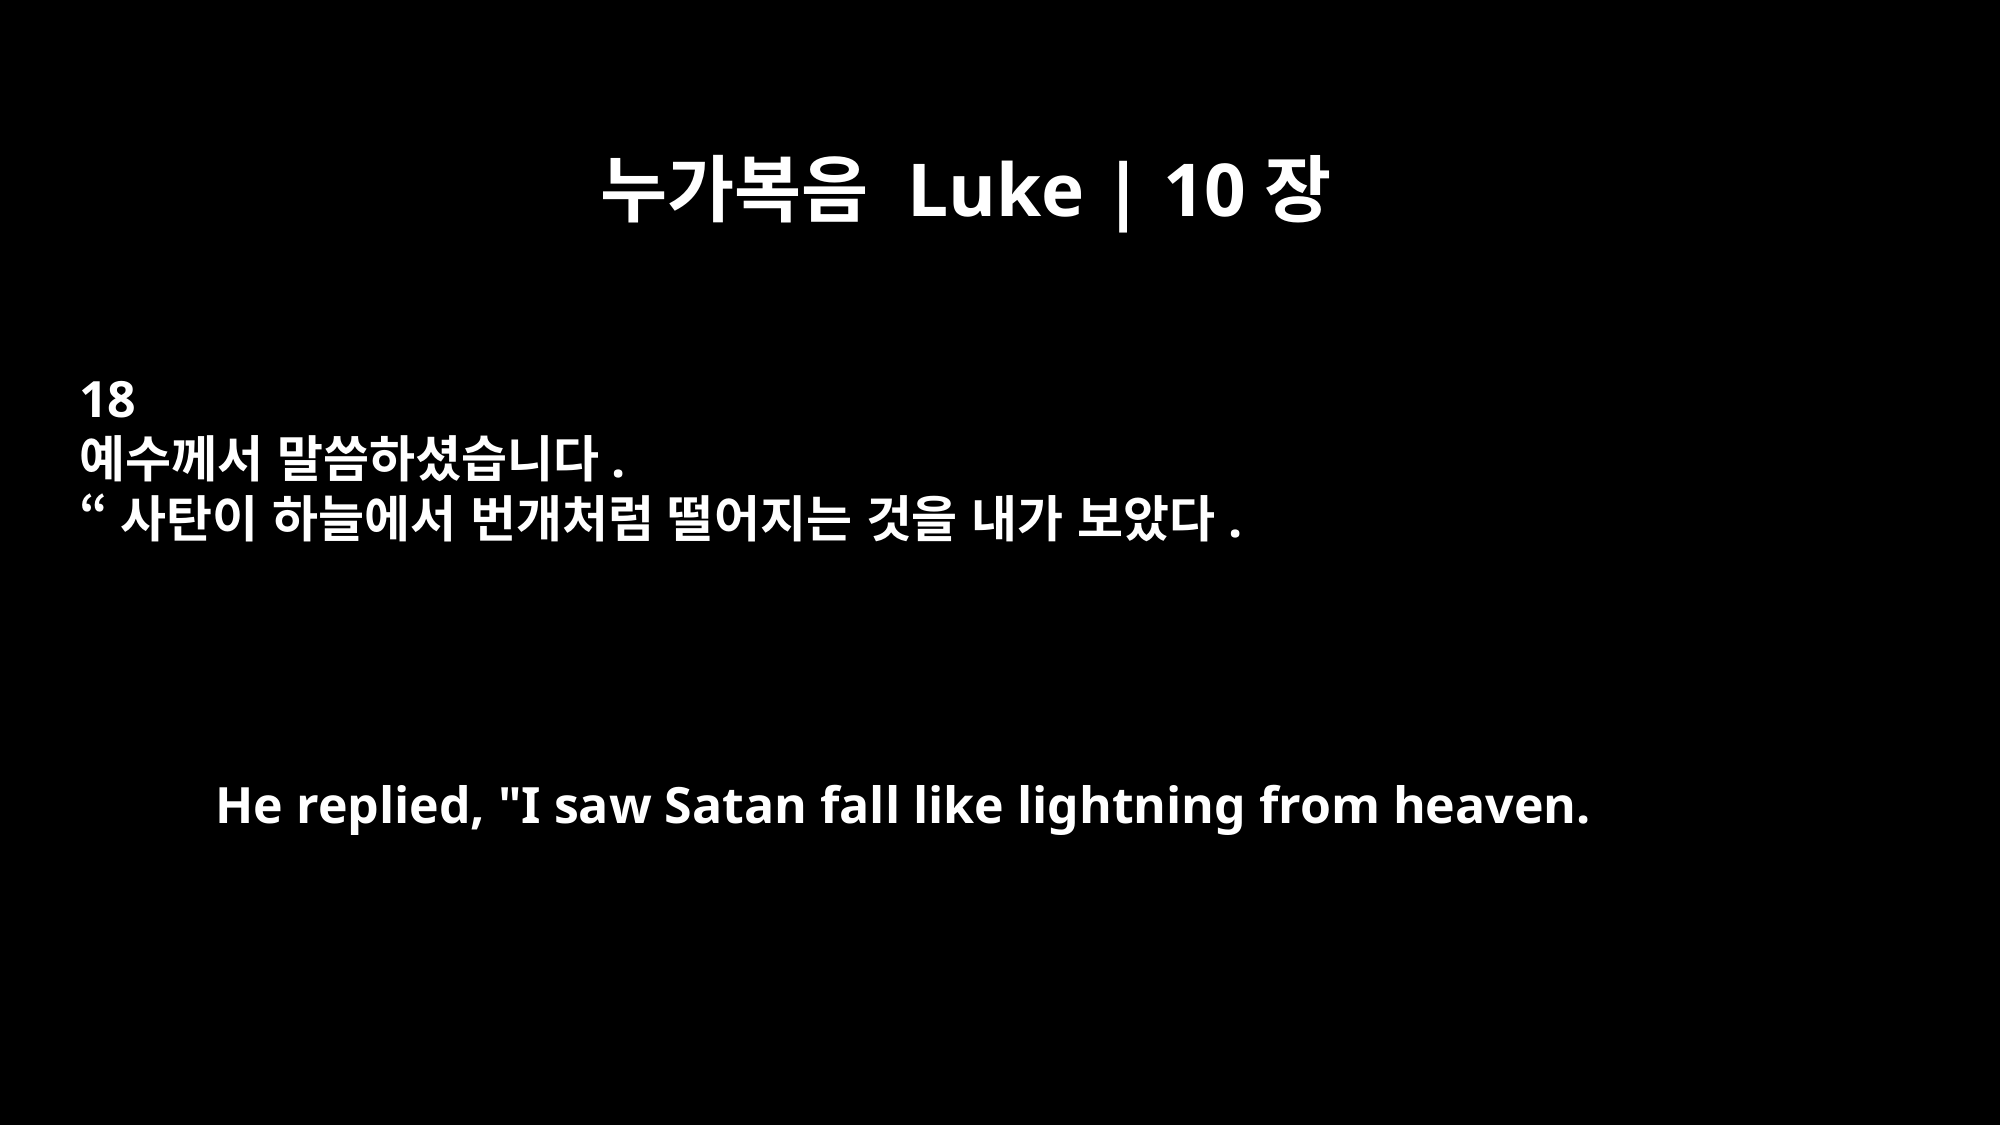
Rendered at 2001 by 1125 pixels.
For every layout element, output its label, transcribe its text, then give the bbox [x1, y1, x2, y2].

text_box 18 예수께서 말씀하셨습니다. “사탄이 하늘에서 번개처럼 떨어지는 것을 내가 보았다. [64, 359, 1258, 555]
text_box 누가복음 Luke | 10장 [585, 136, 1347, 239]
text_box He replied, "I saw Satan fall like lightning from heaven. [200, 766, 1607, 842]
